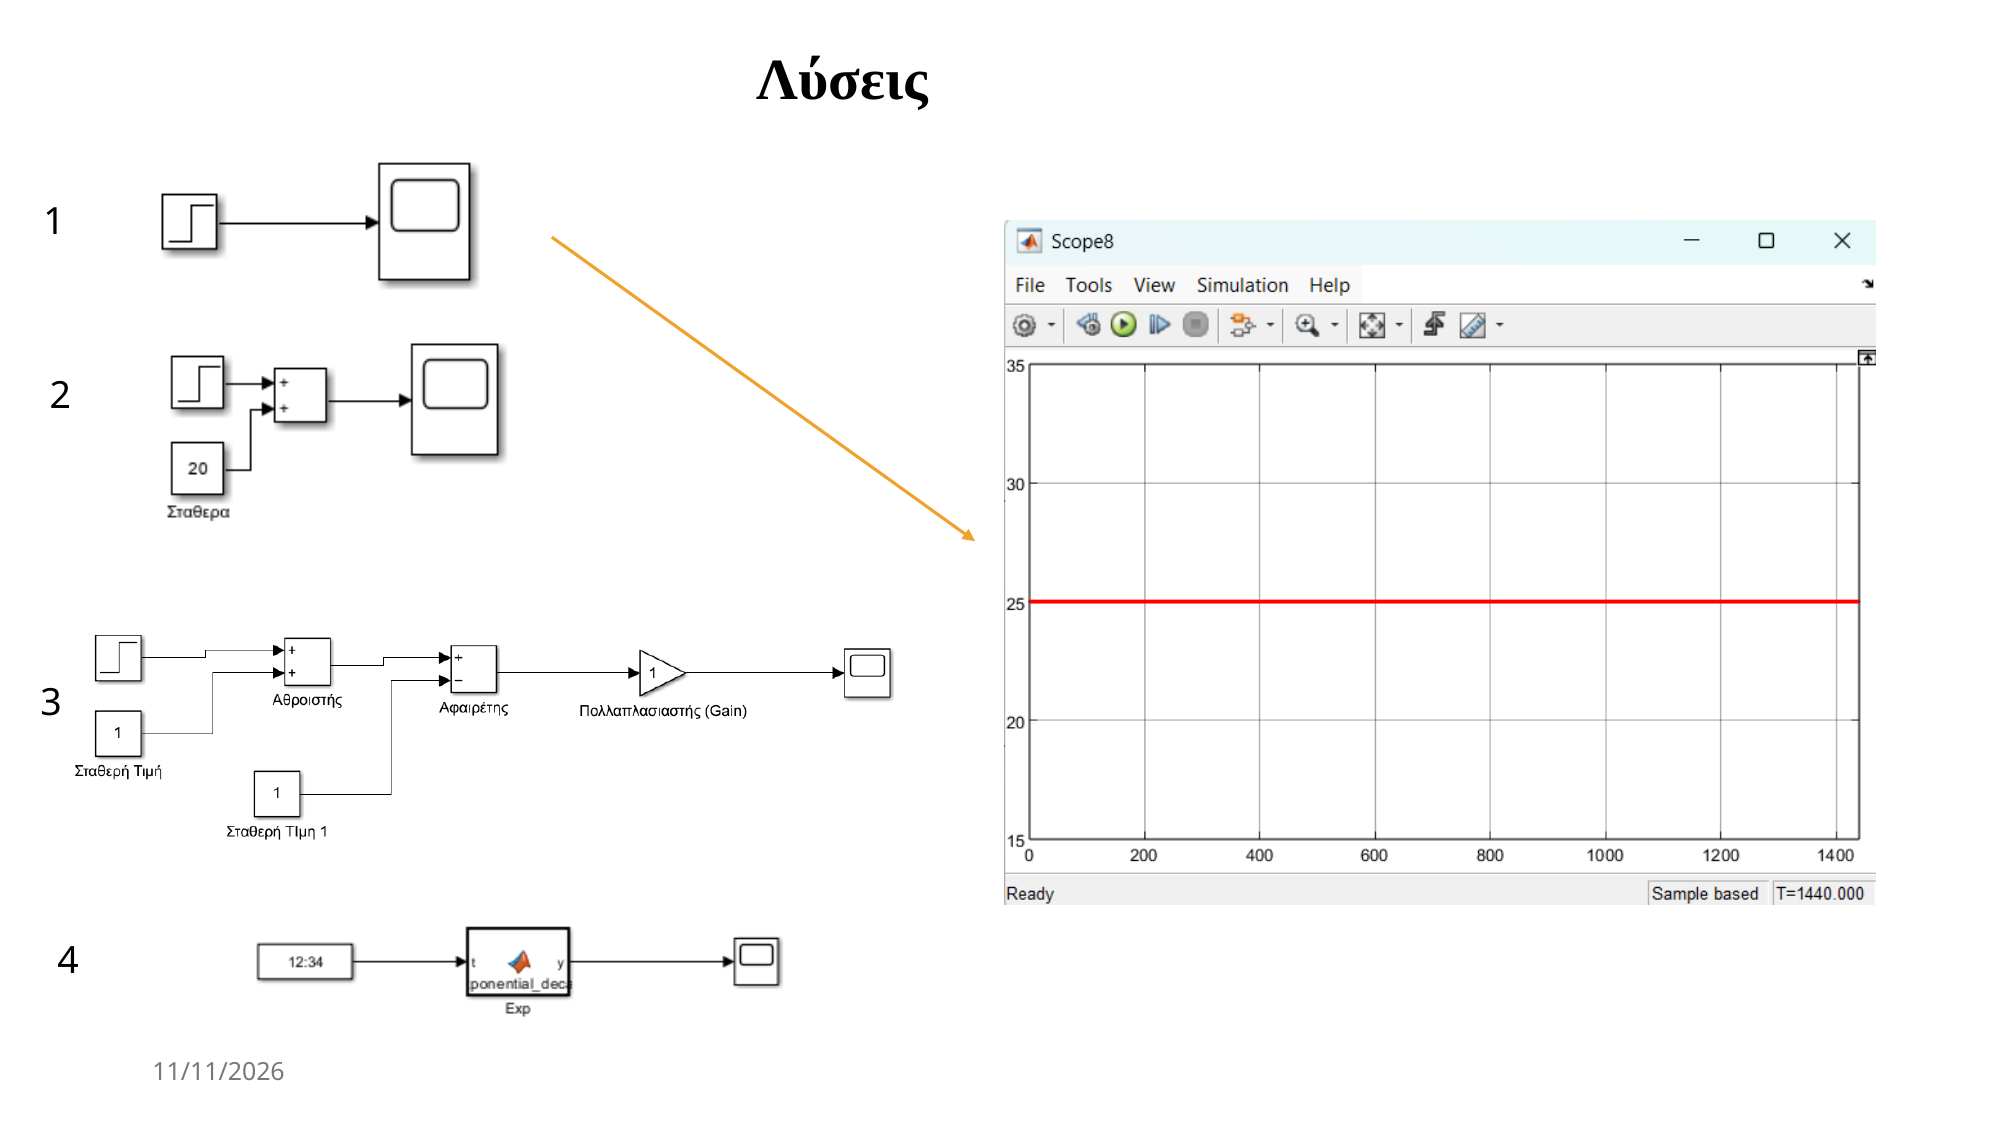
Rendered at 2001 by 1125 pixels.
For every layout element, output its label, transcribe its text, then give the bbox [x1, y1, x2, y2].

text_box Λύσεις [741, 34, 1077, 119]
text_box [551, 236, 976, 542]
text_box 2 [34, 363, 93, 423]
text_box 3 [25, 670, 63, 731]
text_box 4 [42, 928, 217, 988]
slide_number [137, 1042, 588, 1103]
text_box 1 [28, 189, 86, 250]
picture [1003, 219, 1877, 906]
picture [63, 126, 907, 1054]
